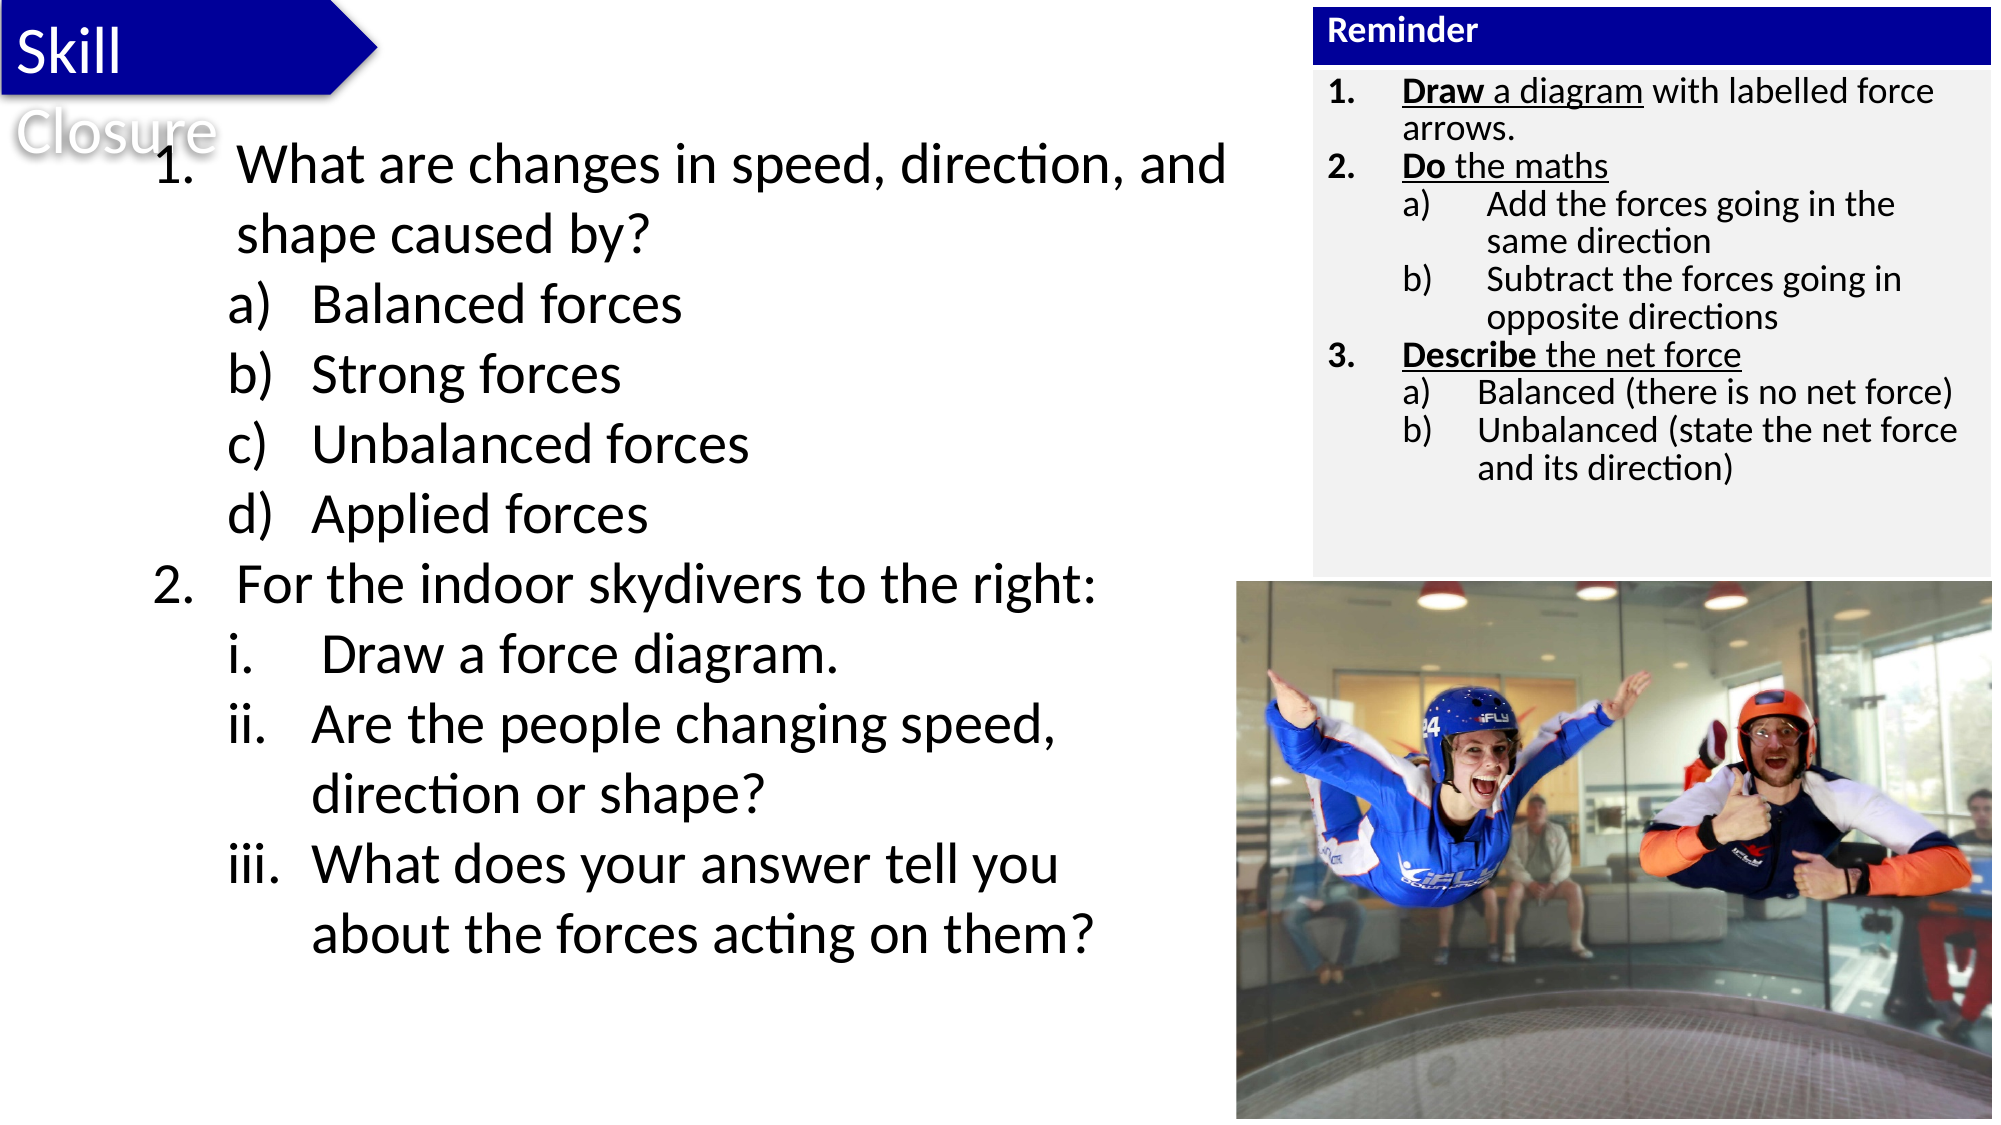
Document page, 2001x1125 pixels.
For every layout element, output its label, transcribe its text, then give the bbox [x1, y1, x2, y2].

table_header Reminder [1313, 7, 1991, 65]
text_box Skill Closure [1, 0, 378, 95]
text_box What are changes in speed, direction, and shape caused by? Balanced forces Strong forces Unbalanced forces Applied forces For the indoor skydivers to the right: Draw a force diagram. Are the people changing speed, direction or shape? What does your answer tell you about the forces acting on them? [137, 118, 1863, 973]
picture [1236, 581, 1992, 1119]
table_cell Draw a diagram with labelled force arrows. Do the maths Add the forces going in the same direction Subtract the forces going in opposite directions Describe the net force Balanced (there is no net force) Unbalanced (state the net force and its direction) [1313, 70, 1991, 577]
